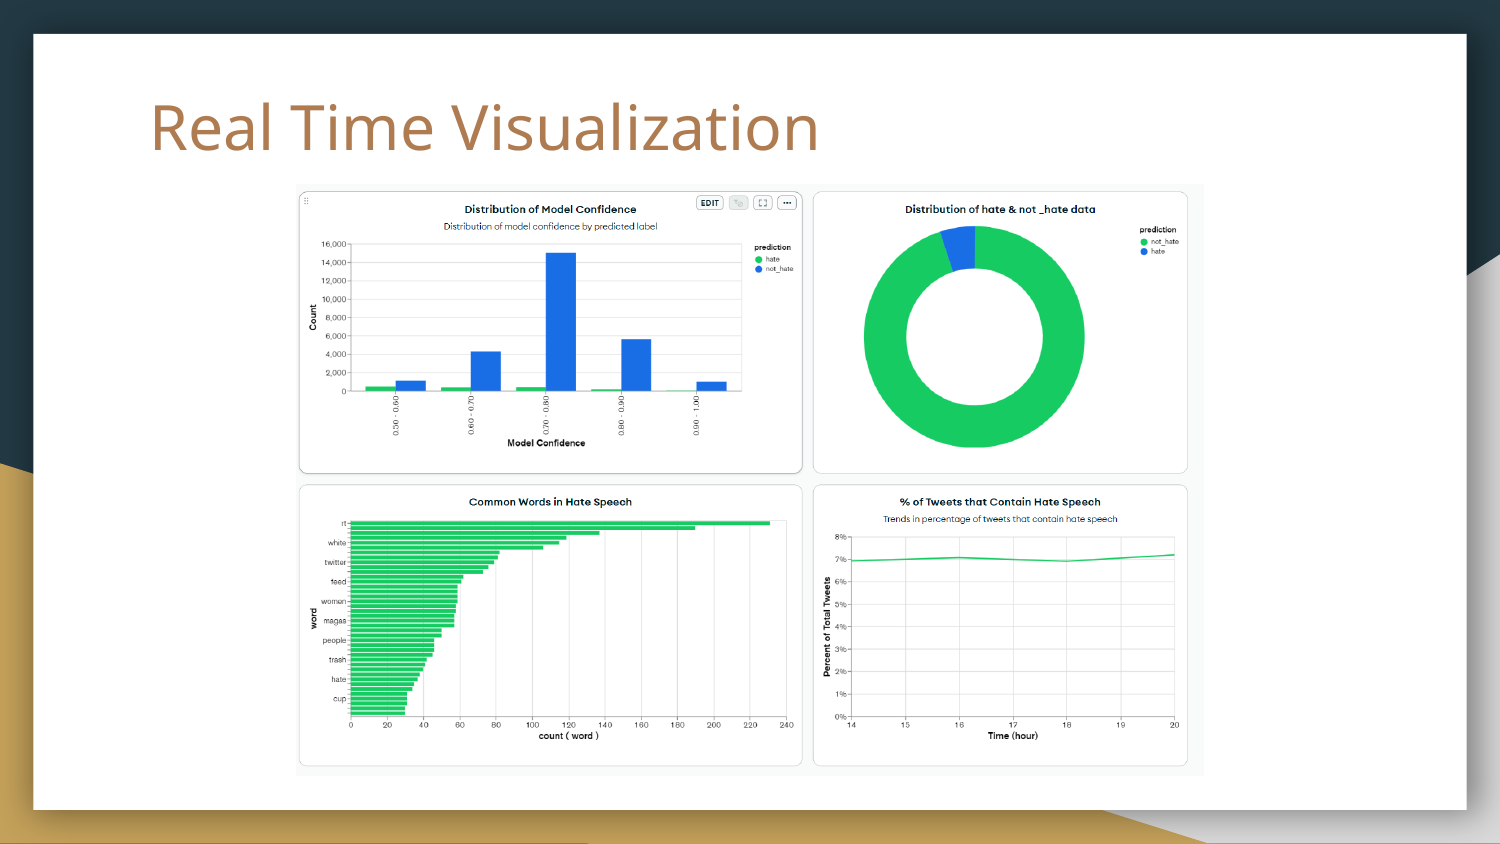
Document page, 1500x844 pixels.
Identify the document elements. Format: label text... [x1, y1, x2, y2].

title Real Time Visualization [134, 72, 1366, 230]
picture [295, 184, 1205, 777]
